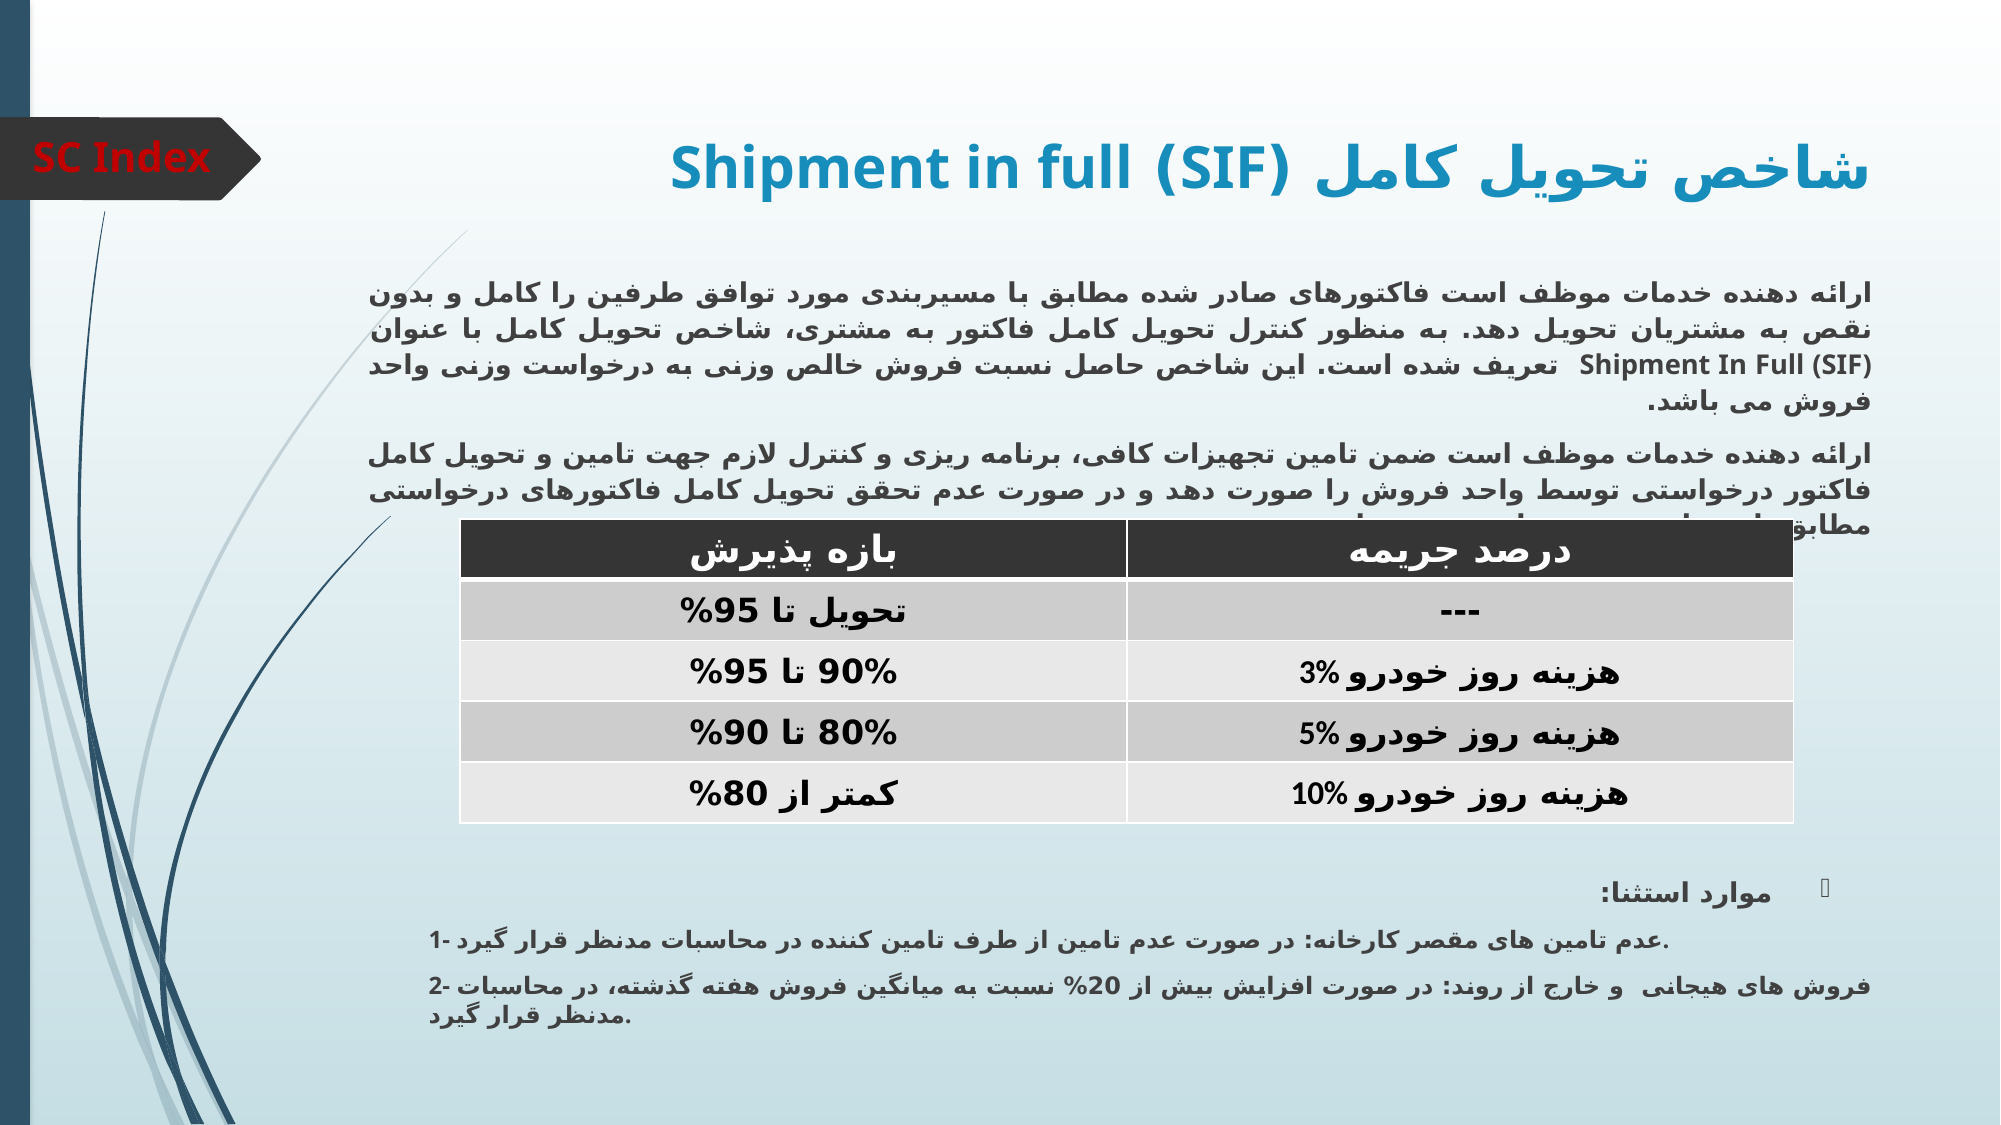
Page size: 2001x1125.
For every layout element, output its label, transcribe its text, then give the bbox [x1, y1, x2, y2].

table_cell 10% هزینه روز خودرو [1128, 763, 1793, 822]
table_cell 3% هزینه روز خودرو [1128, 641, 1793, 700]
text_box شاخص تحویل کامل (SIF) Shipment in full [425, 61, 1888, 272]
table_cell --- [1128, 582, 1793, 640]
list ارائه دهنده خدمات موظف است فاکتورهای صادر شده مطابق با مسیربندی مورد توافق طرفین را کامل و بدون نقص به مشتریان تحویل دهد. به منظور کنترل تحویل کامل فاکتور به مشتری، شاخص تحویل کامل با عنوان Shipment In Full (SIF) تعریف شده است. این شاخص حاصل نسبت فروش خالص وزنی به درخواست وزنی واحد فروش می باشد. ارائه دهنده خدمات موظف است ضمن تامین تجهیزات کافی، برنامه ریزی و کنترل لازم جهت تامین و تحویل کامل فاکتور درخواستی توسط واحد فروش را صورت دهد و در صورت عدم تحقق تحویل کامل فاکتورهای درخواستی مطابق با جدول زیر مشمول جریمه خواهد شد. موارد استثنا: 1- عدم تامین های مقصر کارخانه: در صورت عدم تامین از طرف تامین کننده در محاسبات مدنظر قرار گیرد. 2- فروش های هیجانی و خارج از روند: در صورت افزایش بیش از 20% نسبت به میانگین فروش هفته گذشته، در محاسبات مدنظر قرار گیرد. [352, 264, 1888, 1042]
table_cell 90% تا 95% [461, 641, 1126, 700]
table_cell تحویل تا 95% [461, 582, 1126, 640]
table_cell 5% هزینه روز خودرو [1128, 702, 1793, 761]
table_header درصد جریمه [1128, 520, 1793, 577]
table_header بازه پذیرش [461, 520, 1126, 577]
table_cell کمتر از 80% [461, 763, 1126, 822]
text_box SC Index [18, 123, 245, 189]
table_cell 80% تا 90% [461, 702, 1126, 761]
